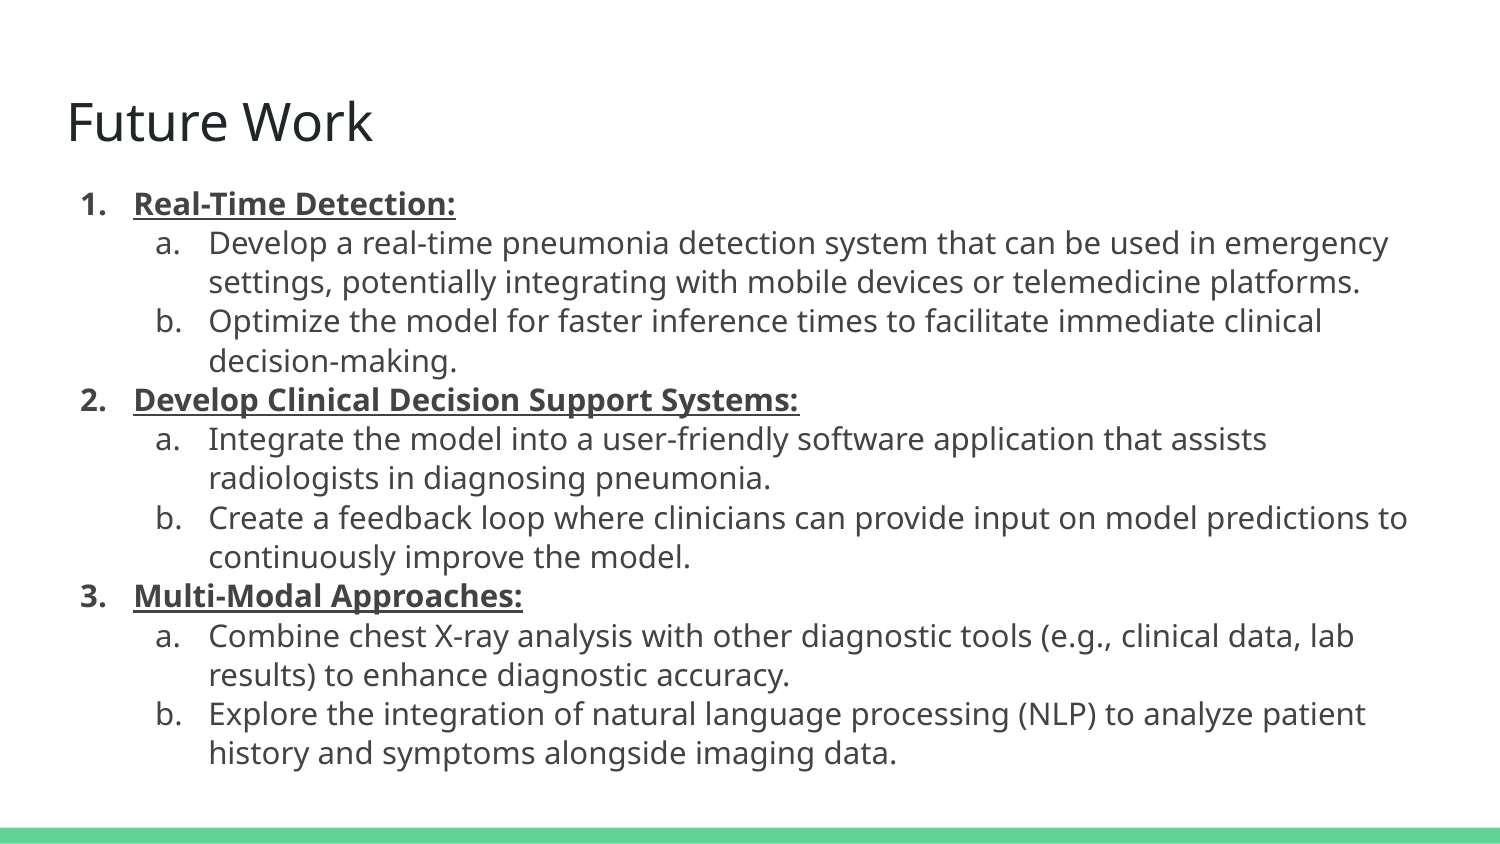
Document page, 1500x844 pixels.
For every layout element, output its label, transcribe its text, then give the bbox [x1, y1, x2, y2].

title Future Work [51, 72, 1449, 167]
list Real-Time Detection: Develop a real-time pneumonia detection system that can be used in emergency settings, potentially integrating with mobile devices or telemedicine platforms. Optimize the model for faster inference times to facilitate immediate clinical decision-making. Develop Clinical Decision Support Systems: Integrate the model into a user-friendly software application that assists radiologists in diagnosing pneumonia. Create a feedback loop where clinicians can provide input on model predictions to continuously improve the model. Multi-Modal Approaches: Combine chest X-ray analysis with other diagnostic tools (e.g., clinical data, lab results) to enhance diagnostic accuracy. Explore the integration of natural language processing (NLP) to analyze patient history and symptoms alongside imaging data. [43, 166, 1442, 715]
